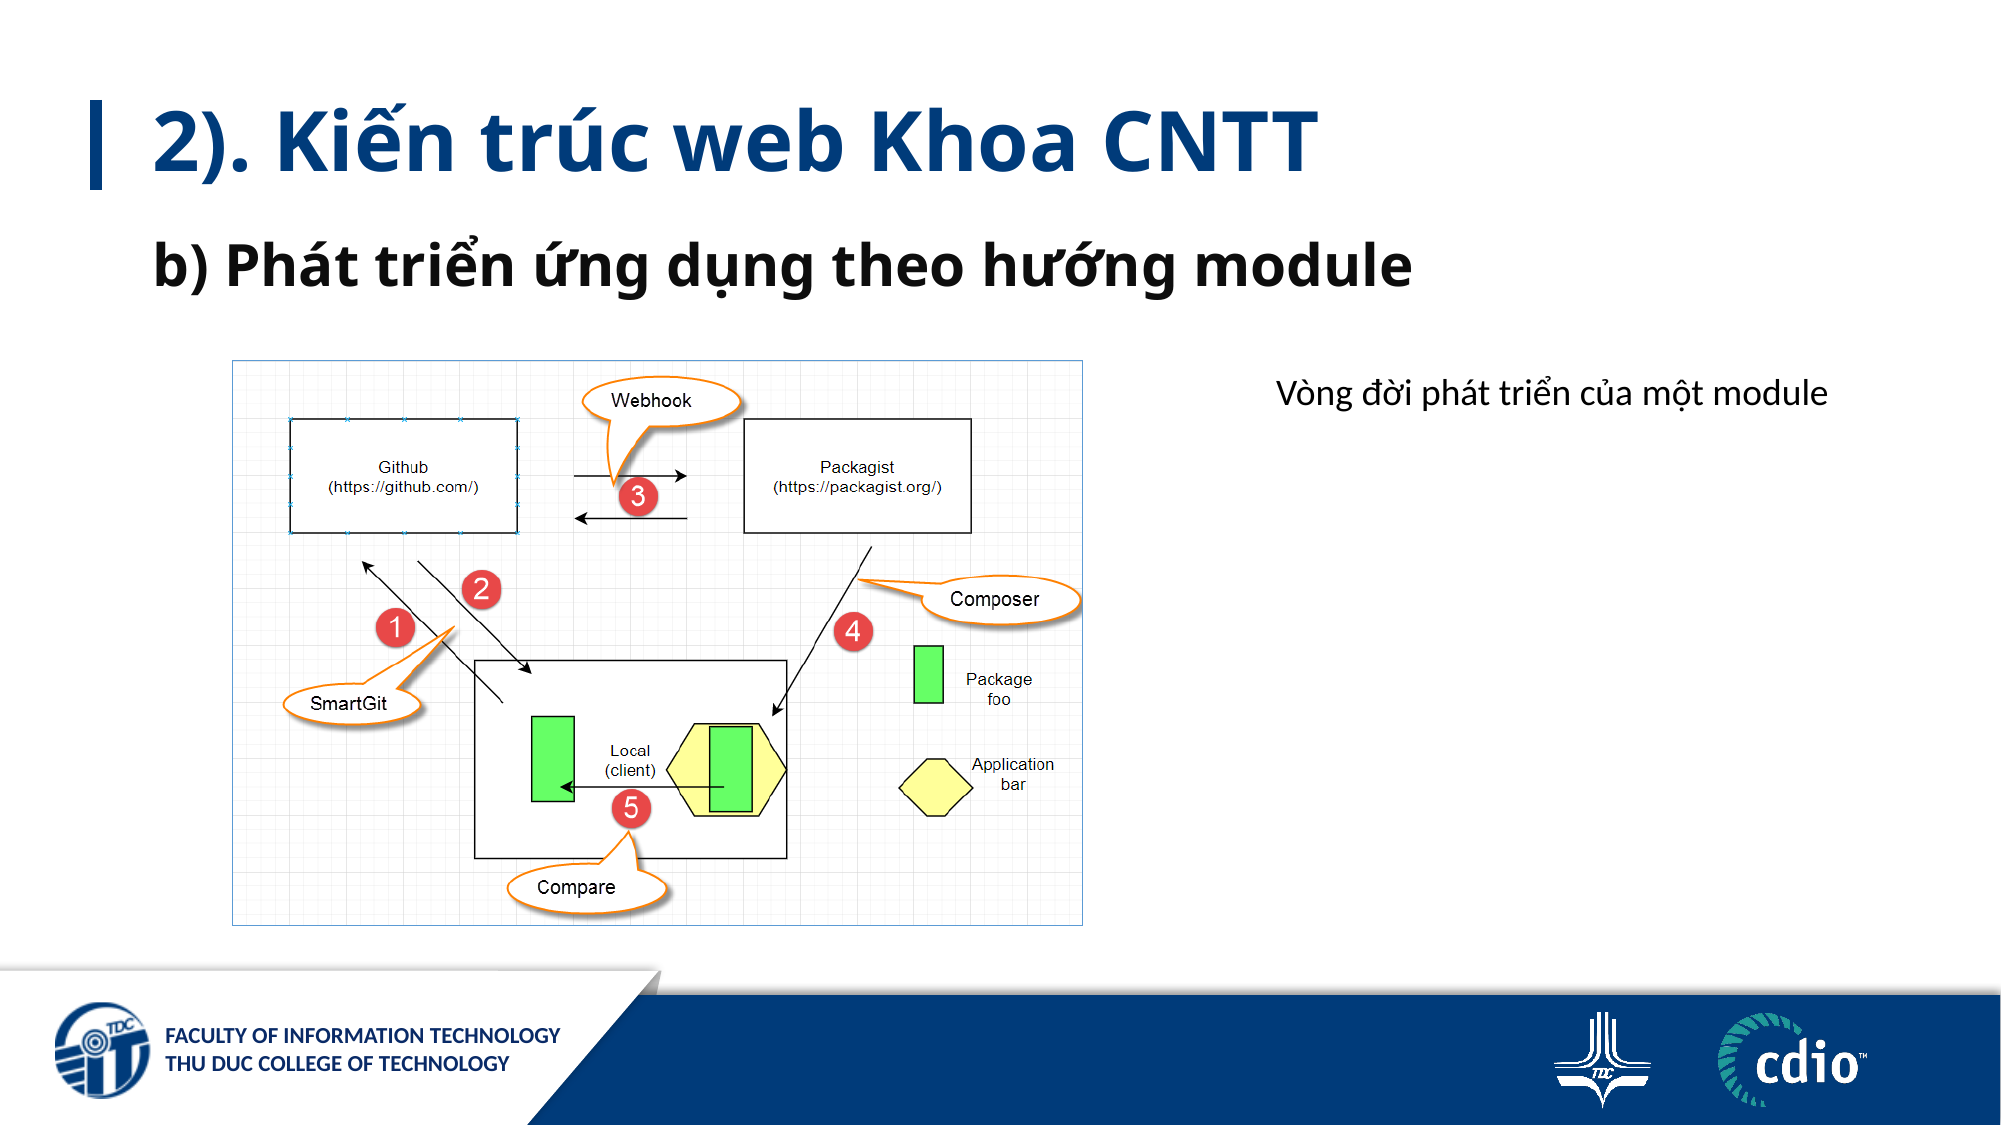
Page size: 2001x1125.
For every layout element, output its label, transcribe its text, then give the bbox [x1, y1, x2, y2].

title 2). Kiến trúc web Khoa CNTT [137, 57, 1863, 232]
picture [1718, 1013, 1867, 1107]
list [232, 360, 1083, 926]
list b) Phát triển ứng dụng theo hướng module [137, 228, 1916, 323]
text_box Vòng đời phát triển của một module [1261, 360, 1845, 421]
picture [1554, 1012, 1651, 1109]
picture [55, 1001, 453, 1099]
